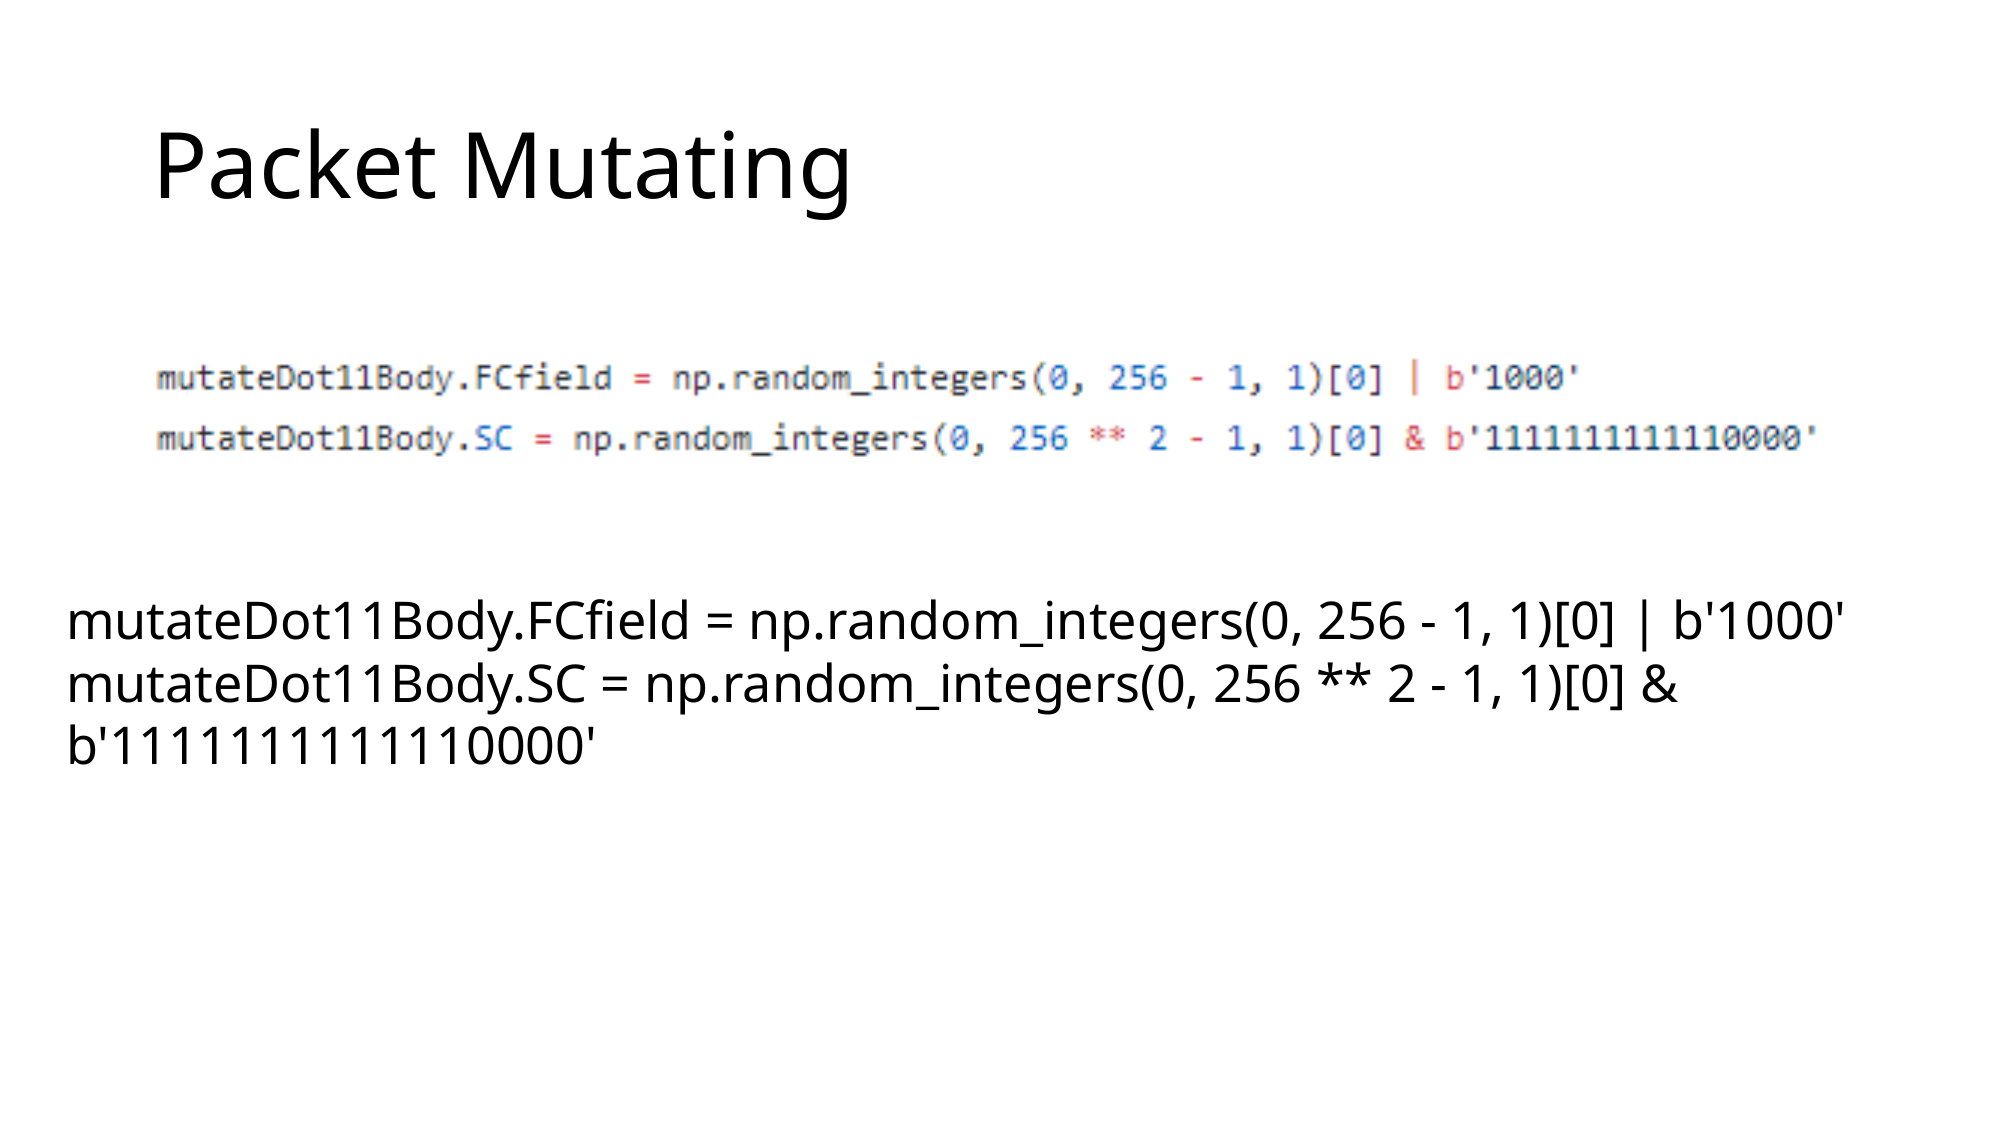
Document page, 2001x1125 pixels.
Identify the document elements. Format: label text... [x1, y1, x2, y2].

title Packet Mutating [137, 59, 1863, 278]
picture [137, 348, 1846, 469]
text_box mutateDot11Body.FCfield = np.random_integers(0, 256 - 1, 1)[0] | b'1000' mutateDot11Body.SC = np.random_integers(0, 256 ** 2 - 1, 1)[0] & b'1111111111110000' [51, 580, 1919, 783]
